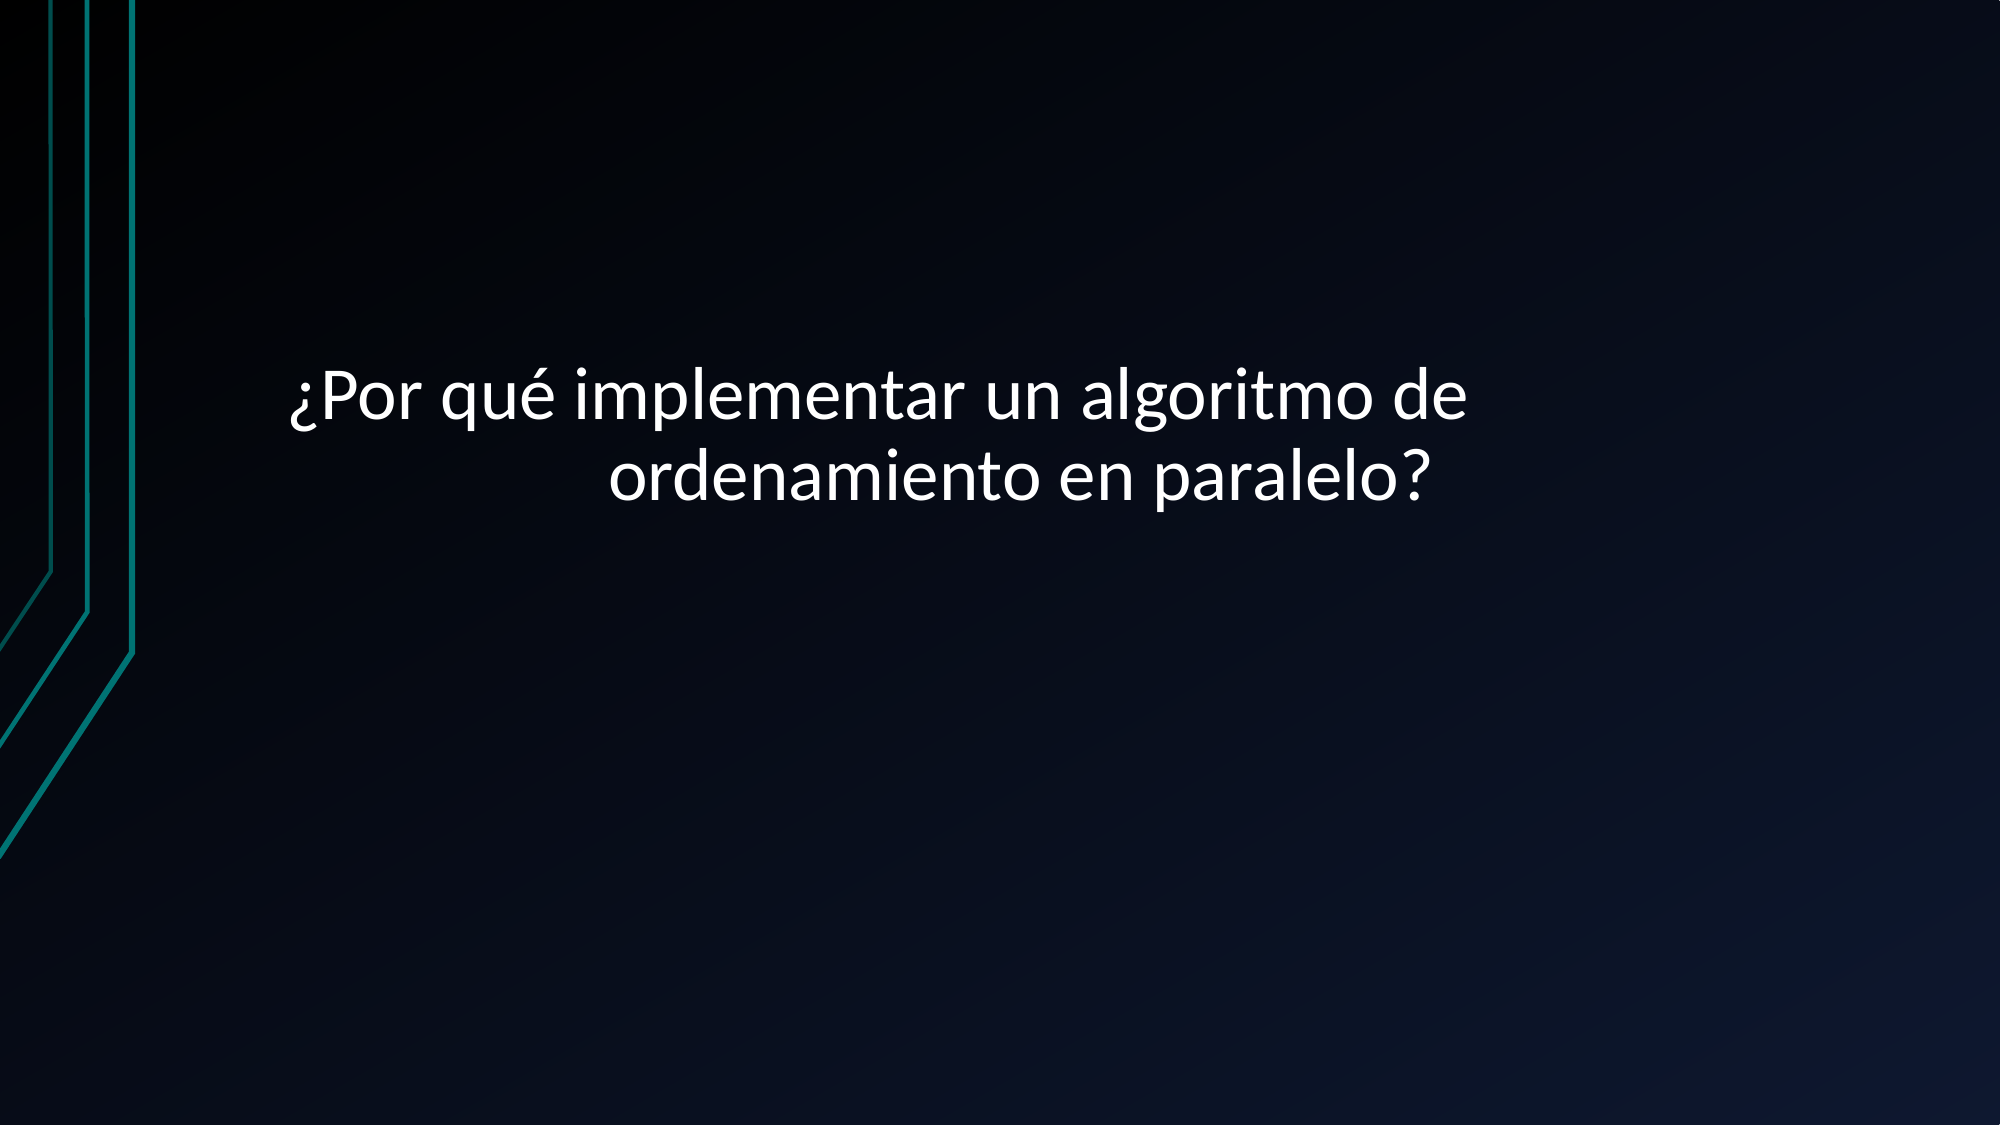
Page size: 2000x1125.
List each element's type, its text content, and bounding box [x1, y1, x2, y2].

title ¿Por qué implementar un algoritmo de ordenamiento en paralelo? [231, 326, 1496, 528]
